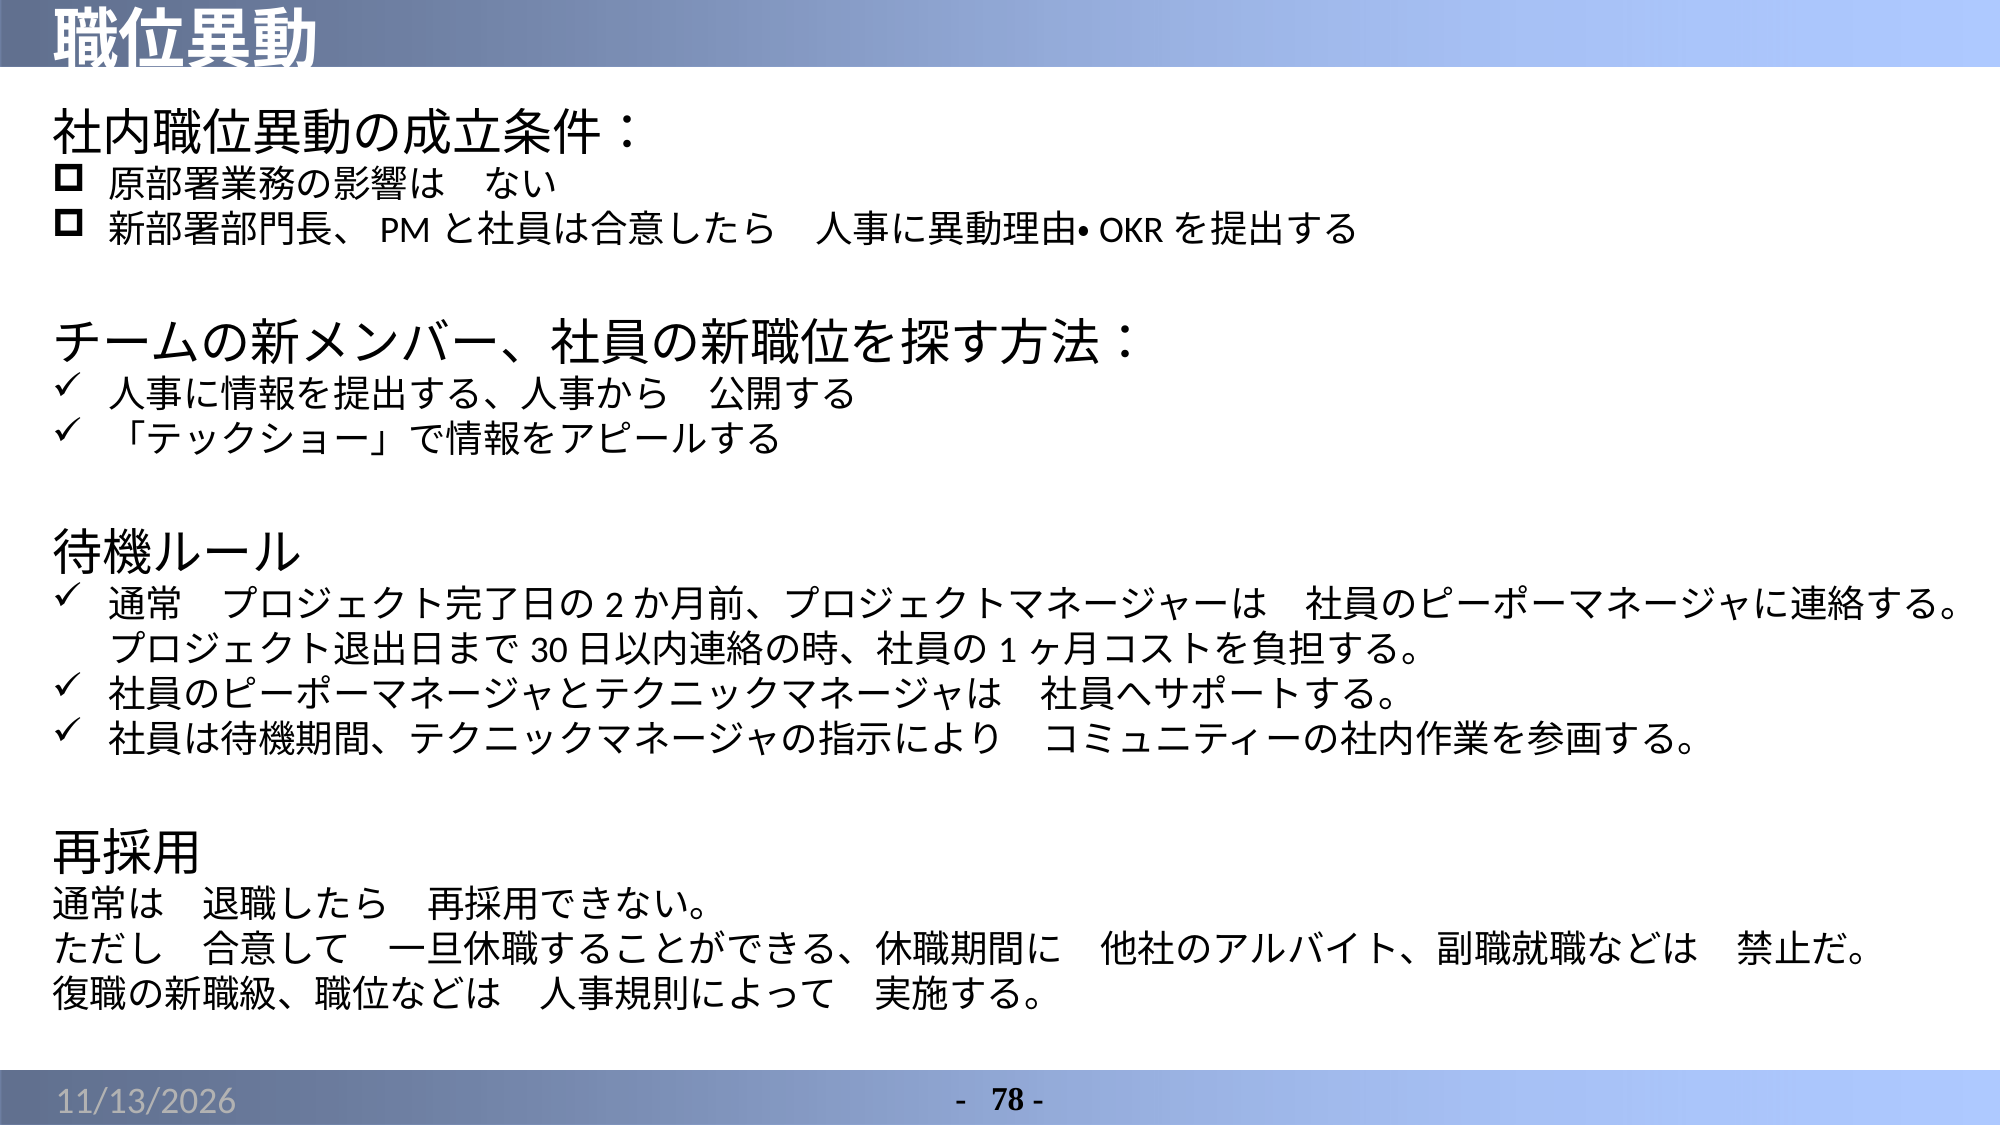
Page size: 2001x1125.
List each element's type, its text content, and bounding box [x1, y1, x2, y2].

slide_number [55, 1076, 516, 1122]
list 社内職位異動の成立条件： 原部署業務の影響は ない 新部署部門長、PMと社員は合意したら 人事に異動理由・OKRを提出する チームの新メンバー、社員の新職位を探す方法： 人事に情報を提出する、人事から 公開する 「テックショー」で情報をアピールする 待機ルール 通常 プロジェクト完了日の2か月前、プロジェクトマネージャーは 社員のピーポーマネージャに連絡する。プロジェクト退出日まで30日以内連絡の時、社員の1ヶ月コストを負担する。 社員のピーポーマネージャとテクニックマネージャは 社員へサポートする。 社員は待機期間、テクニックマネージャの指示により コミュニティーの社内作業を参画する。 再採用 通常は 退職したら 再採用できない。 ただし 合意して 一旦休職することができる、休職期間に 他社のアルバイト、副職就職などは 禁止だ。 復職の新職級、職位などは 人事規則によって 実施する。 [52, 100, 1946, 1025]
slide_number - 78 - [934, 1078, 1063, 1117]
title 職位異動 [52, 0, 1946, 78]
